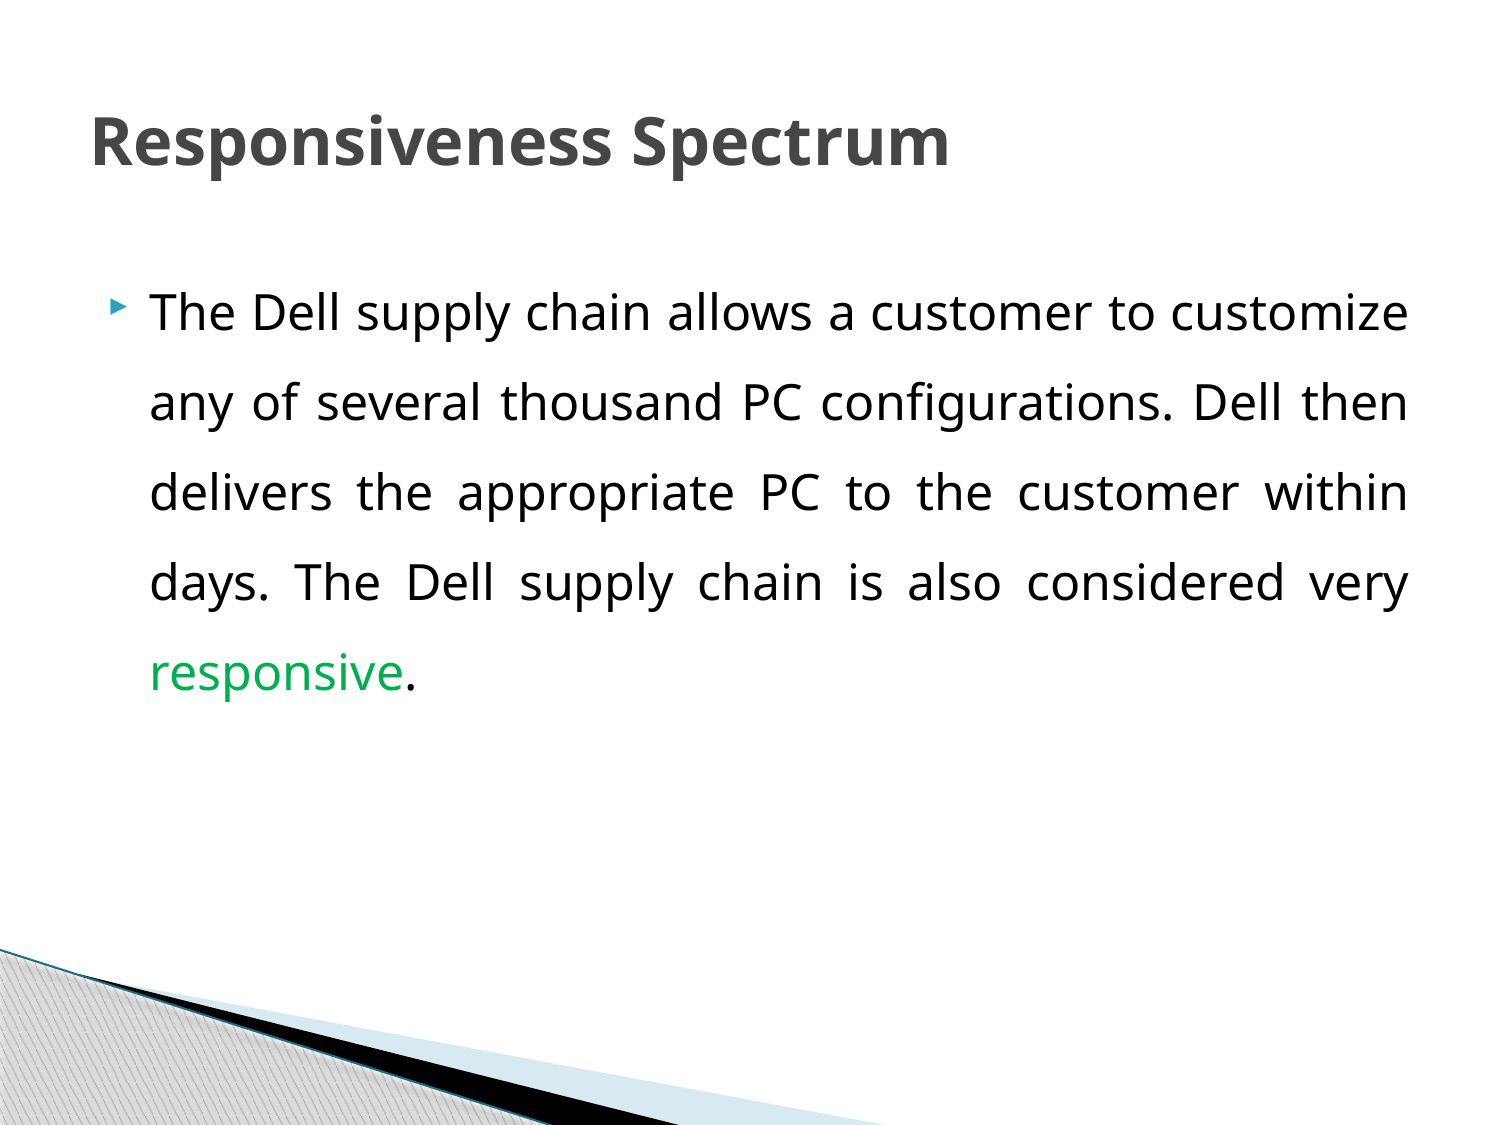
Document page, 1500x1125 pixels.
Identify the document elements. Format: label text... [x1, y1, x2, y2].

list The Dell supply chain allows a customer to customize any of several thousand PC configurations. Dell then delivers the appropriate PC to the customer within days. The Dell supply chain is also considered very responsive. [75, 243, 1425, 986]
title Responsiveness Spectrum [75, 45, 1425, 233]
